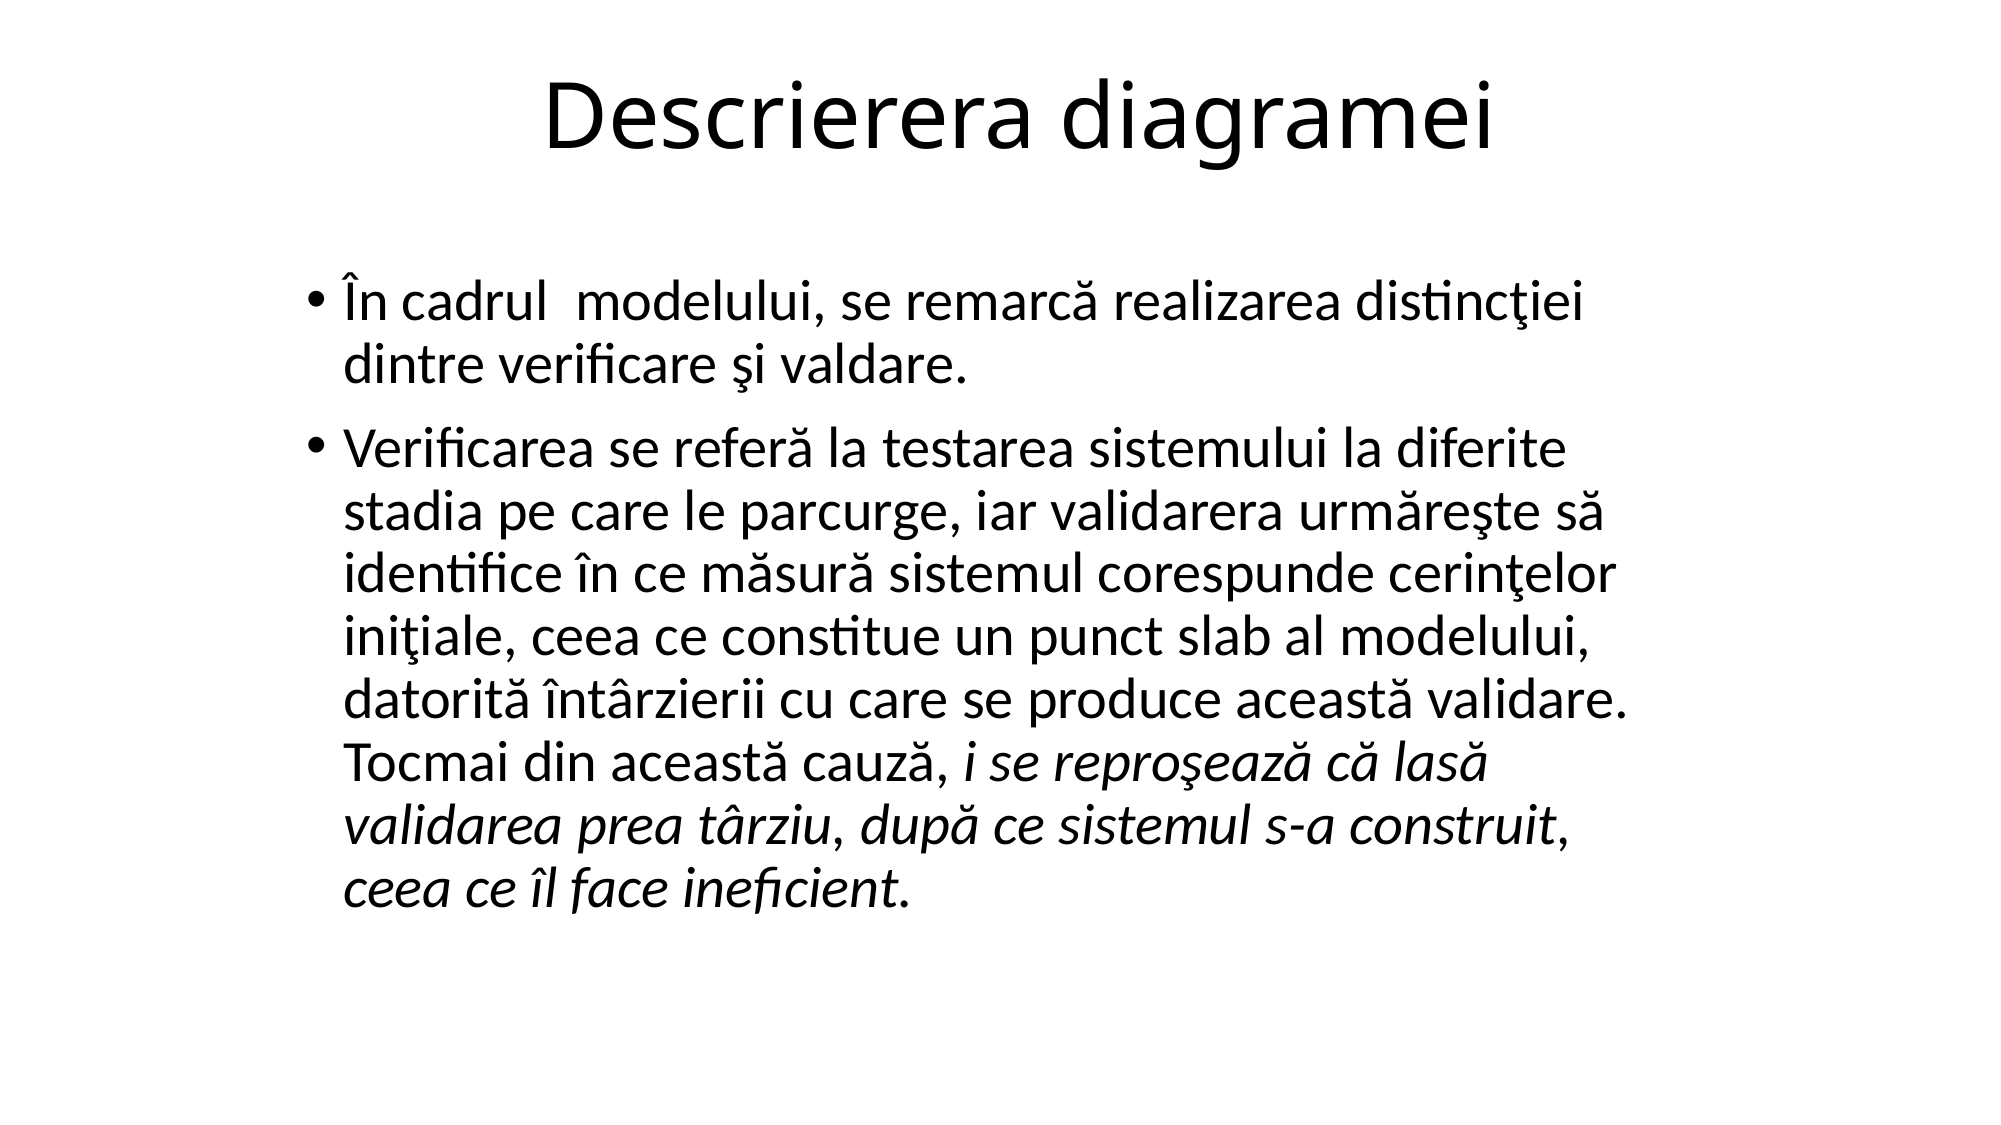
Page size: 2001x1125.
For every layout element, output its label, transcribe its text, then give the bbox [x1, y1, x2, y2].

title Descrierera diagramei [350, 37, 1688, 200]
list În cadrul modelului, se remarcă realizarea distincţiei dintre verificare şi valdare. Verificarea se referă la testarea sistemului la diferite stadia pe care le parcurge, iar validarera urmăreşte să identifice în ce măsură sistemul corespunde cerinţelor iniţiale, ceea ce constitue un punct slab al modelului, datorită întârzierii cu care se produce această validare. Tocmai din această cauză, i se reproşează că lasă validarea prea târziu, după ce sistemul s-a construit, ceea ce îl face ineficient. [291, 262, 1709, 1071]
